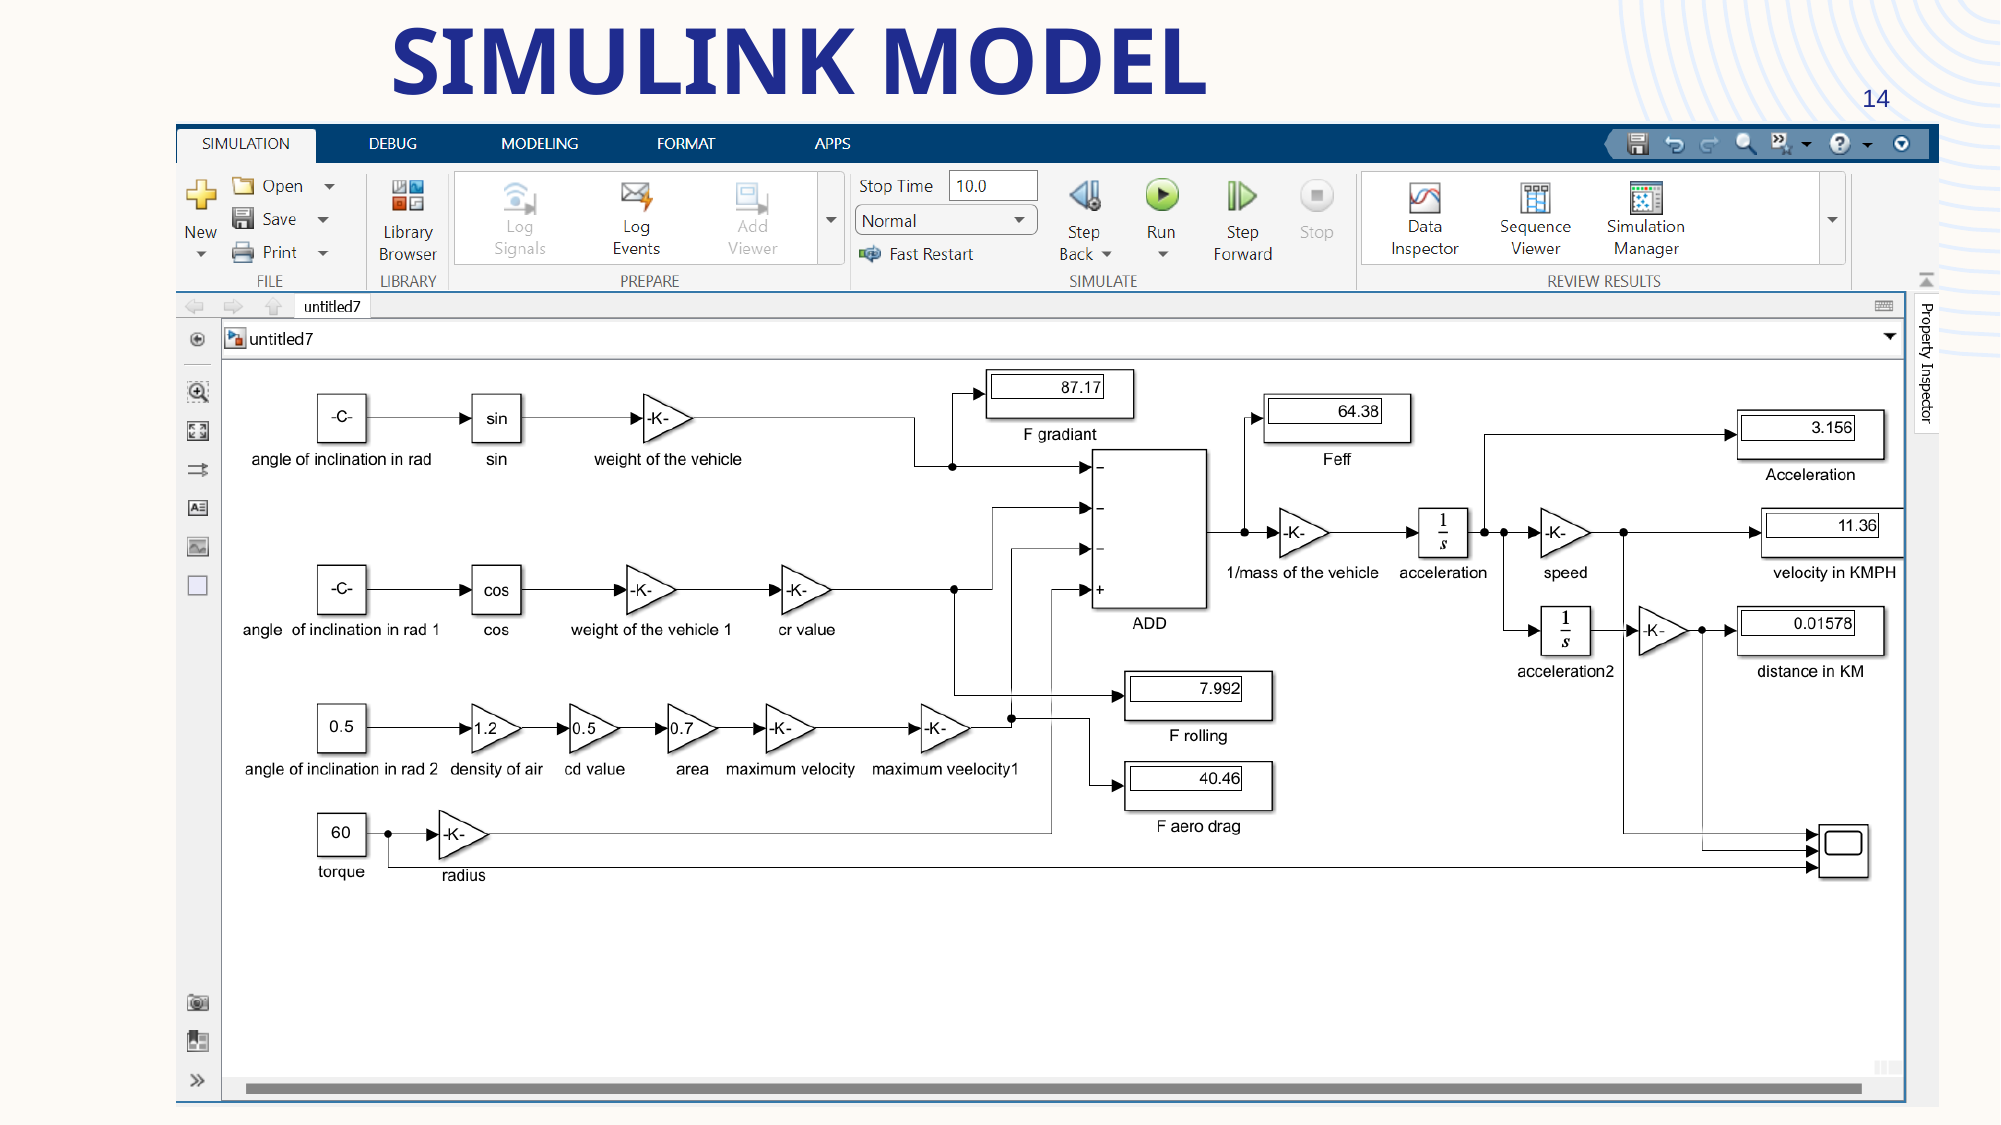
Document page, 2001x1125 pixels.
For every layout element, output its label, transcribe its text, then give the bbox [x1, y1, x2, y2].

slide_number 14 [1795, 75, 1958, 120]
title SIMULINK MODEL [97, 0, 1503, 122]
picture [176, 121, 1939, 1107]
